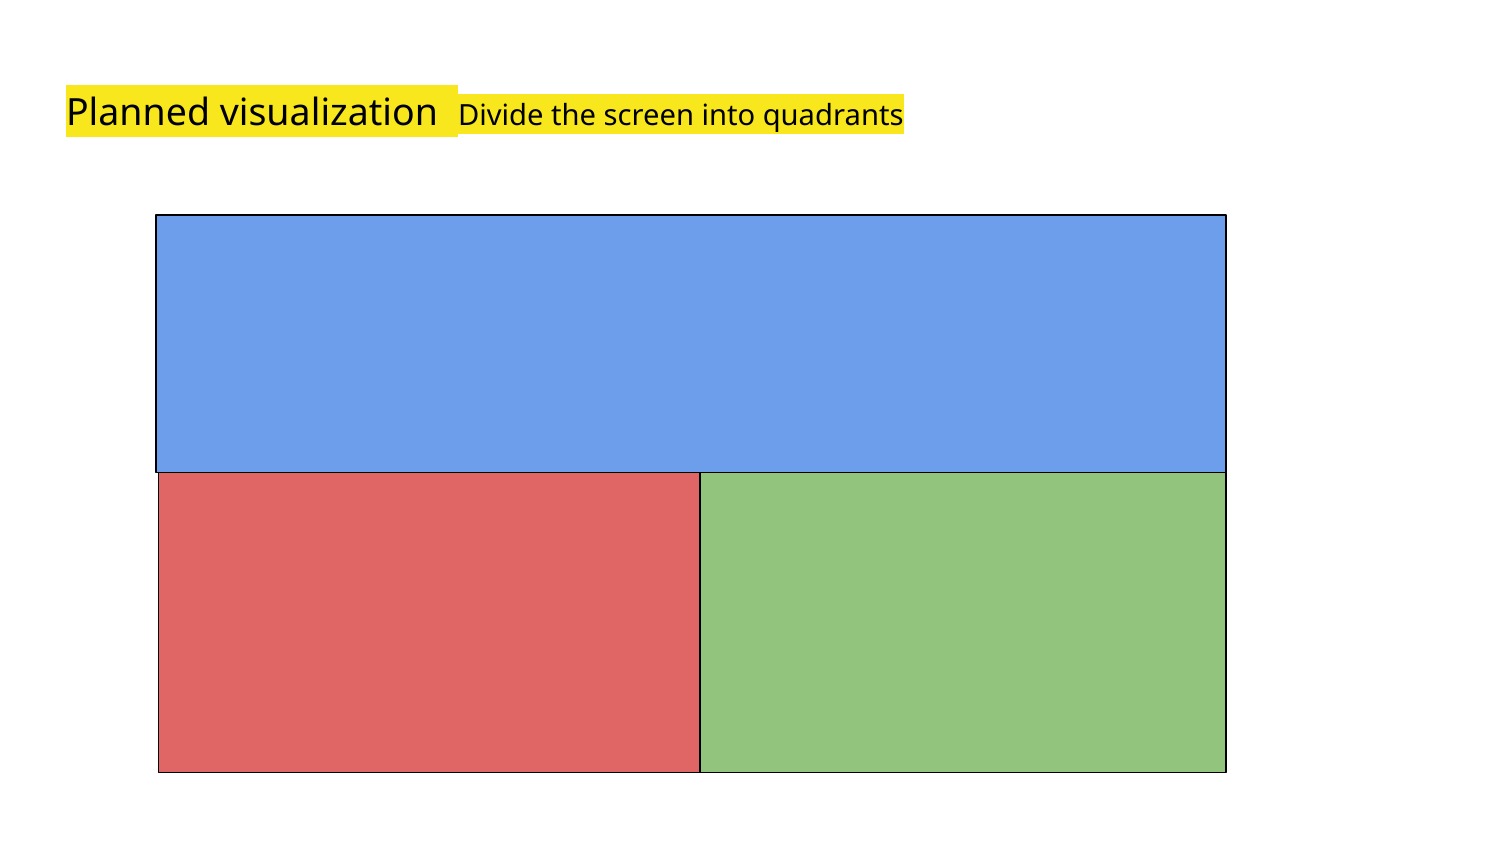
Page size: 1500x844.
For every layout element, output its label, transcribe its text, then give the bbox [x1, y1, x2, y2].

text_box [158, 472, 699, 773]
text_box [156, 215, 1226, 473]
title Planned visualization Divide the screen into quadrants [51, 72, 1449, 167]
text_box [699, 472, 1226, 773]
